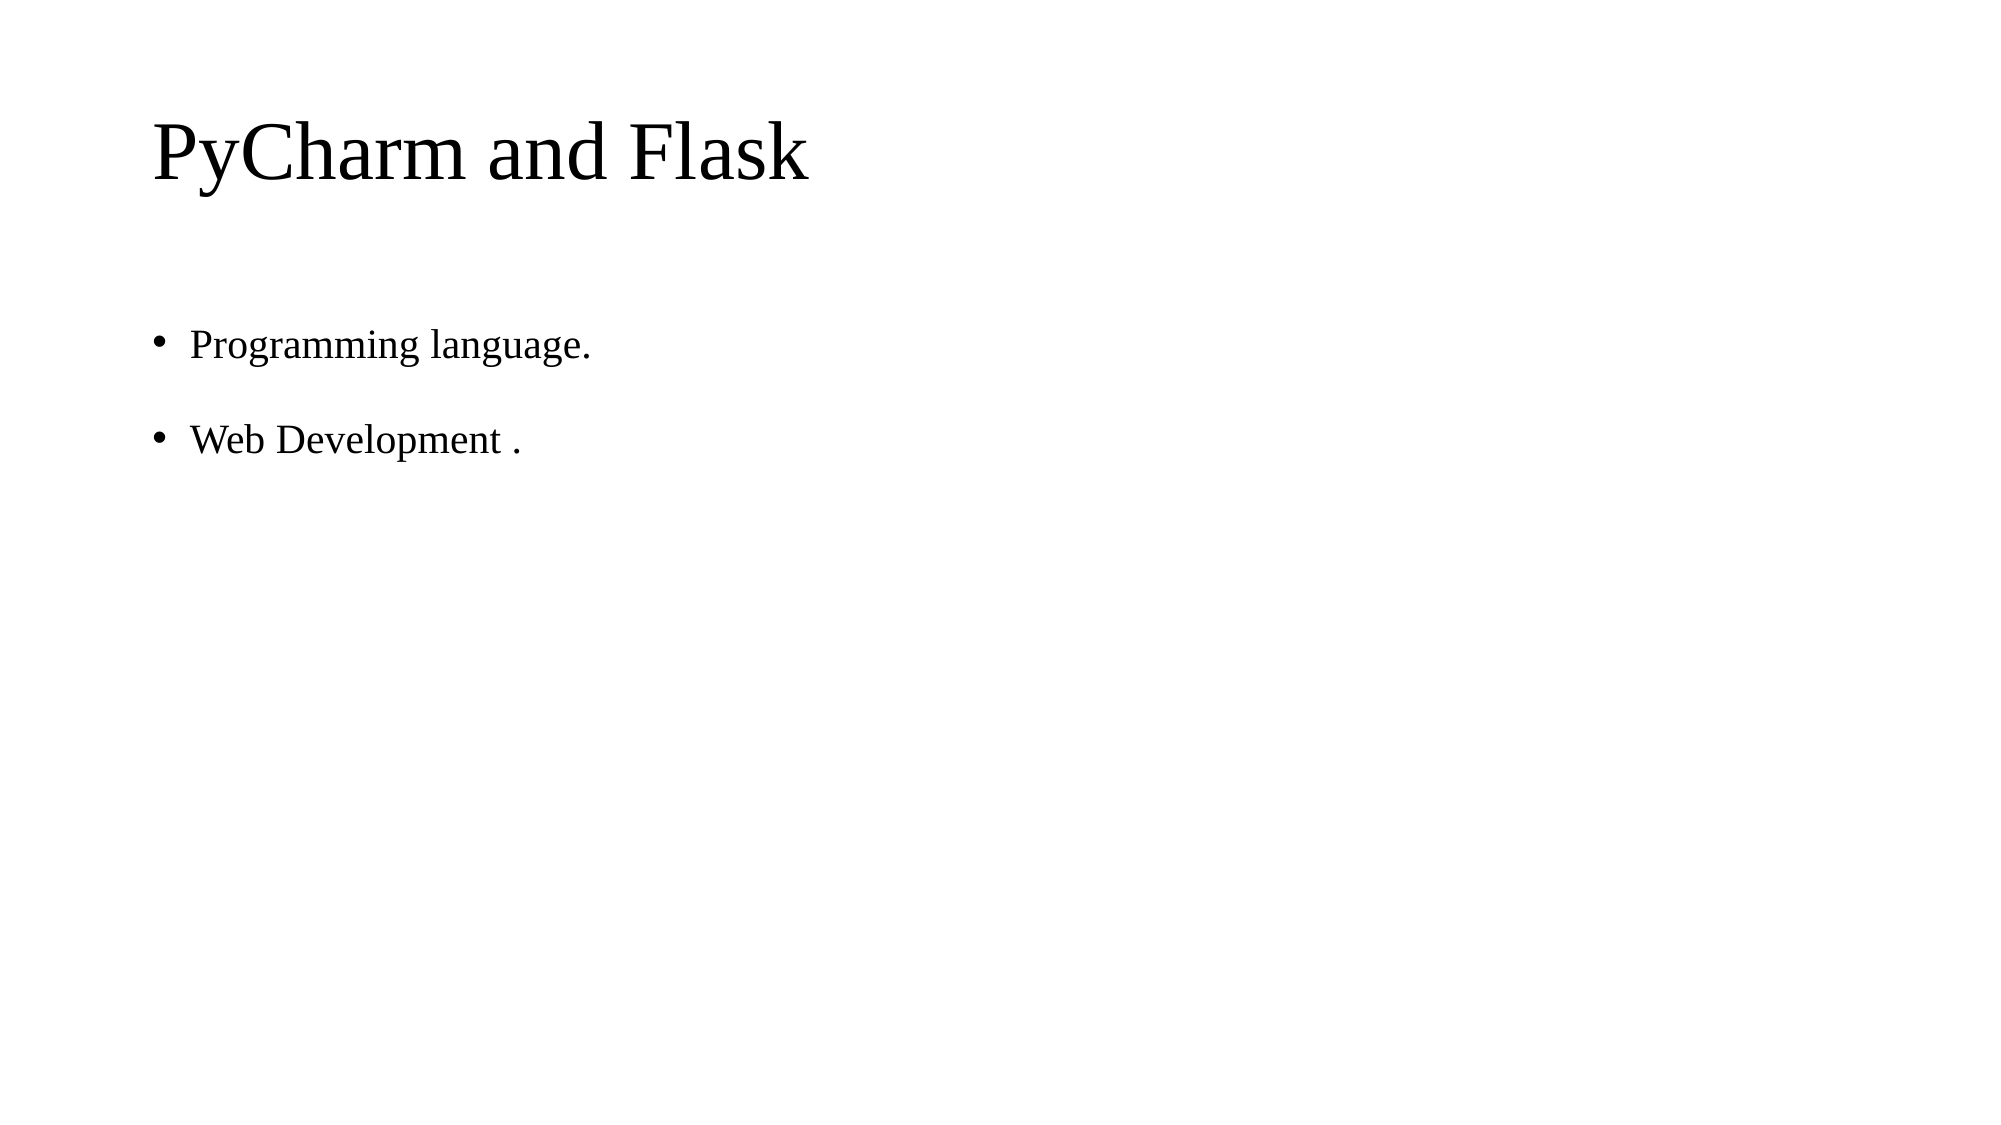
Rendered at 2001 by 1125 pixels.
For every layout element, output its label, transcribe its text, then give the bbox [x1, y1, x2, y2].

list Programming language. Web Development . [137, 283, 1863, 873]
title PyCharm and Flask [137, 97, 900, 209]
